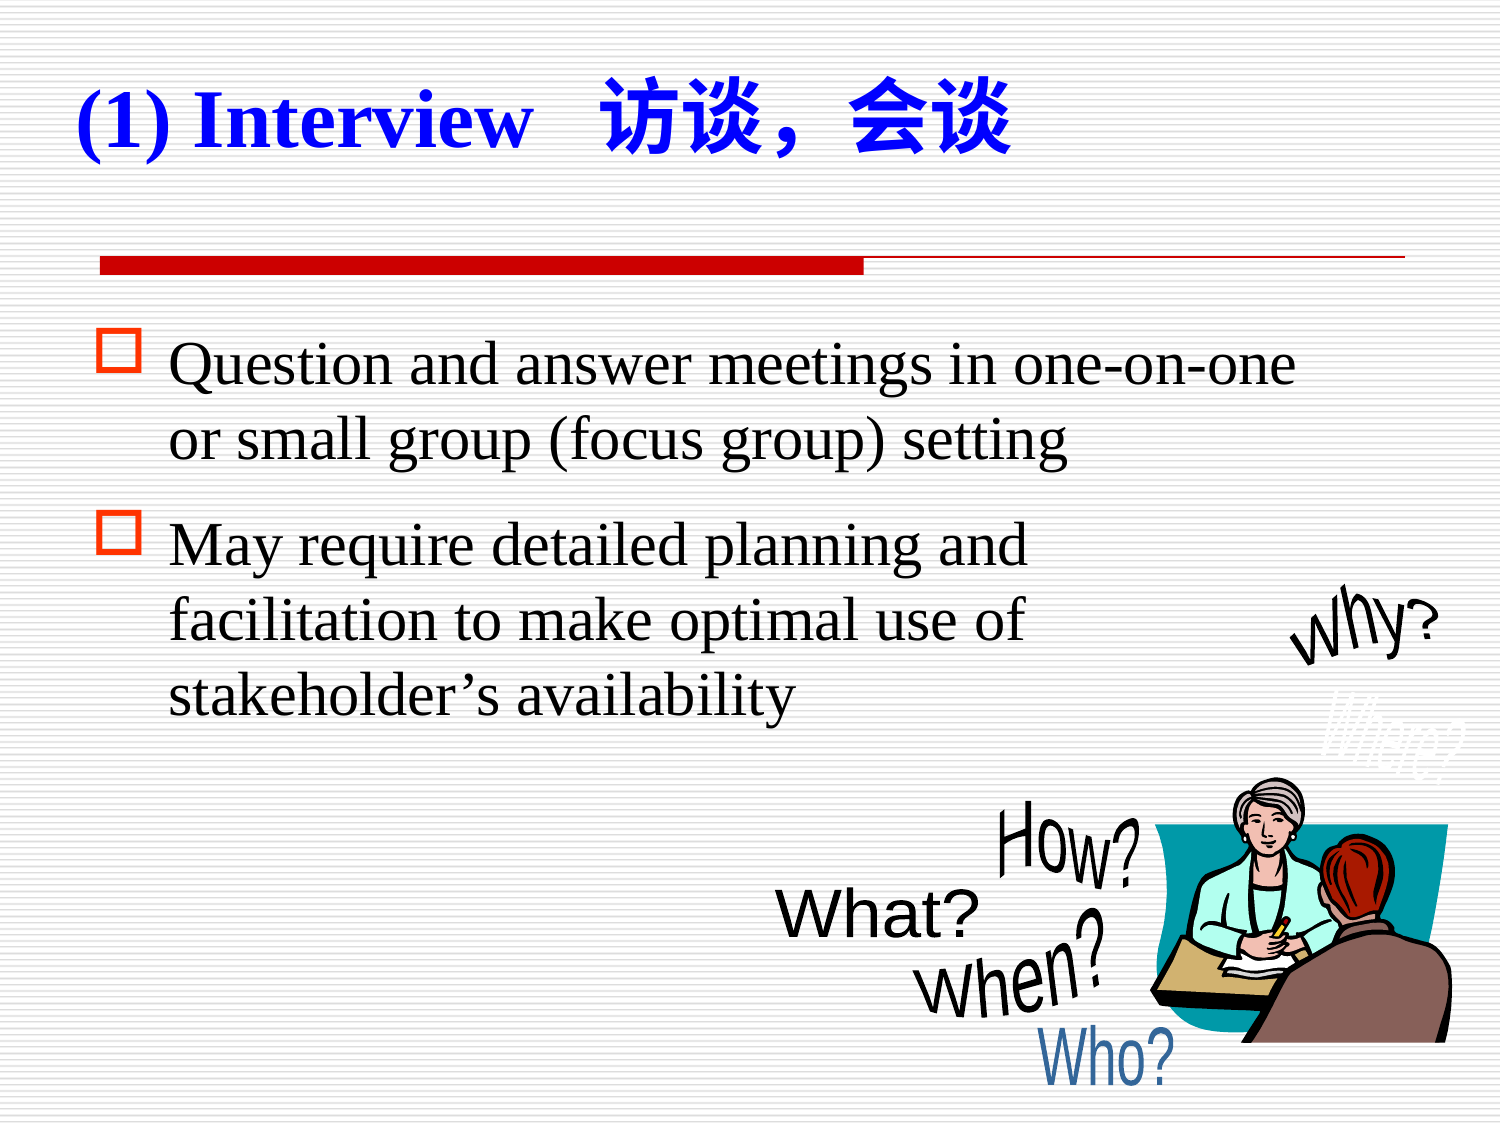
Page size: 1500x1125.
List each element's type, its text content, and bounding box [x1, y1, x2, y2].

picture [0, 0, 1500, 1125]
text_box Question and answer meetings in one-on-one or small group (focus group) setting May require detailed planning and facilitation to make optimal use of stakeholder’s availability [76, 314, 1315, 990]
text_box (1) Interview 访谈，会谈 [60, 68, 1029, 174]
